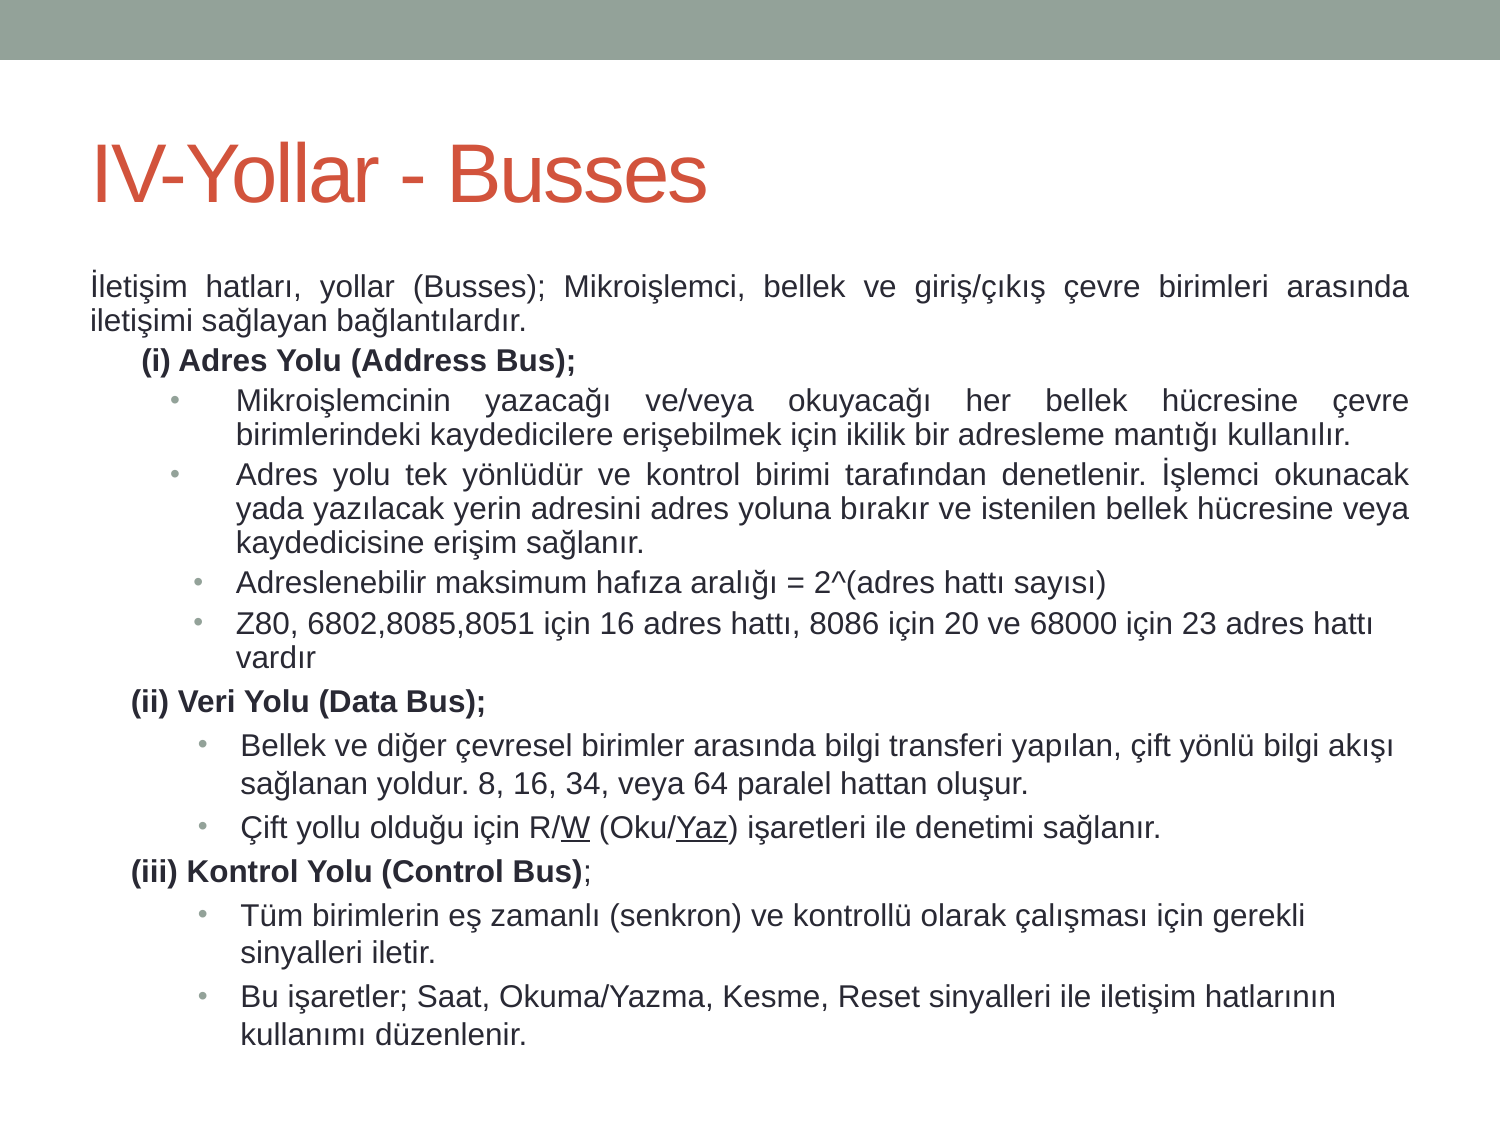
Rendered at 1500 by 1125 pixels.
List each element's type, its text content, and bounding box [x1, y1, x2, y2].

list İletişim hatları, yollar (Busses); Mikroişlemci, bellek ve giriş/çıkış çevre birimleri arasında iletişimi sağlayan bağlantılardır. (i) Adres Yolu (Address Bus); Mikroişlemcinin yazacağı ve/veya okuyacağı her bellek hücresine çevre birimlerindeki kaydedicilere erişebilmek için ikilik bir adresleme mantığı kullanılır. Adres yolu tek yönlüdür ve kontrol birimi tarafından denetlenir. İşlemci okunacak yada yazılacak yerin adresini adres yoluna bırakır ve istenilen bellek hücresine veya kaydedicisine erişim sağlanır. Adreslenebilir maksimum hafıza aralığı = 2^(adres hattı sayısı) Z80, 6802,8085,8051 için 16 adres hattı, 8086 için 20 ve 68000 için 23 adres hattı vardır (ii) Veri Yolu (Data Bus); Bellek ve diğer çevresel birimler arasında bilgi transferi yapılan, çift yönlü bilgi akışı sağlanan yoldur. 8, 16, 34, veya 64 paralel hattan oluşur. Çift yollu olduğu için R/W (Oku/Yaz) işaretleri ile denetimi sağlanır. (iii) Kontrol Yolu (Control Bus); Tüm birimlerin eş zamanlı (senkron) ve kontrollü olarak çalışması için gerekli sinyalleri iletir. Bu işaretler; Saat, Okuma/Yazma, Kesme, Reset sinyalleri ile iletişim hatlarının kullanımı düzenlenir. [75, 262, 1425, 1063]
title IV-Yollar - Busses [75, 87, 1425, 250]
